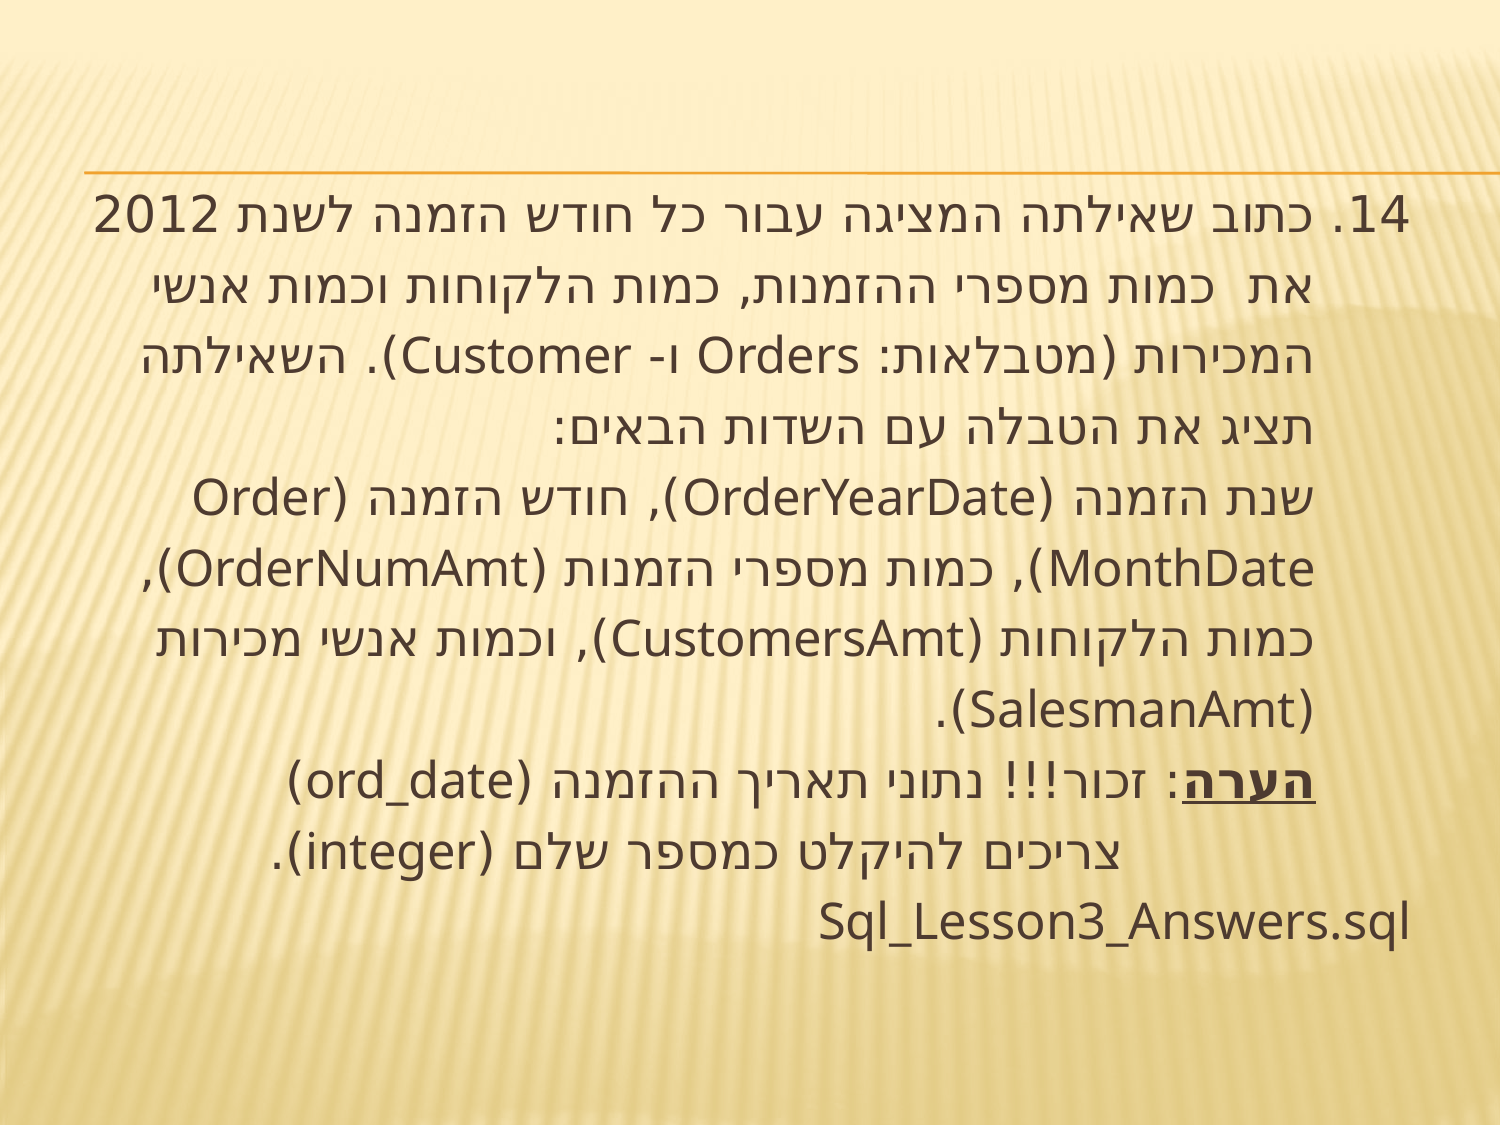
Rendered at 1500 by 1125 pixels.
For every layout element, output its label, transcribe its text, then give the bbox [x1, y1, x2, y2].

list 14. כתוב שאילתה המציגה עבור כל חודש הזמנה לשנת 2012 את כמות מספרי ההזמנות, כמות הלקוחות וכמות אנשי המכירות (מטבלאות: Orders ו- Customer). השאילתה תציג את הטבלה עם השדות הבאים: שנת הזמנה (OrderYearDate), חודש הזמנה (Order MonthDate), כמות מספרי הזמנות (OrderNumAmt), כמות הלקוחות (CustomersAmt), וכמות אנשי מכירות (SalesmanAmt). הערה: זכור!!! נתוני תאריך ההזמנה (ord_date) צריכים להיקלט כמספר שלם (integer). Sql_Lesson3_Answers.sql [76, 174, 1427, 1000]
